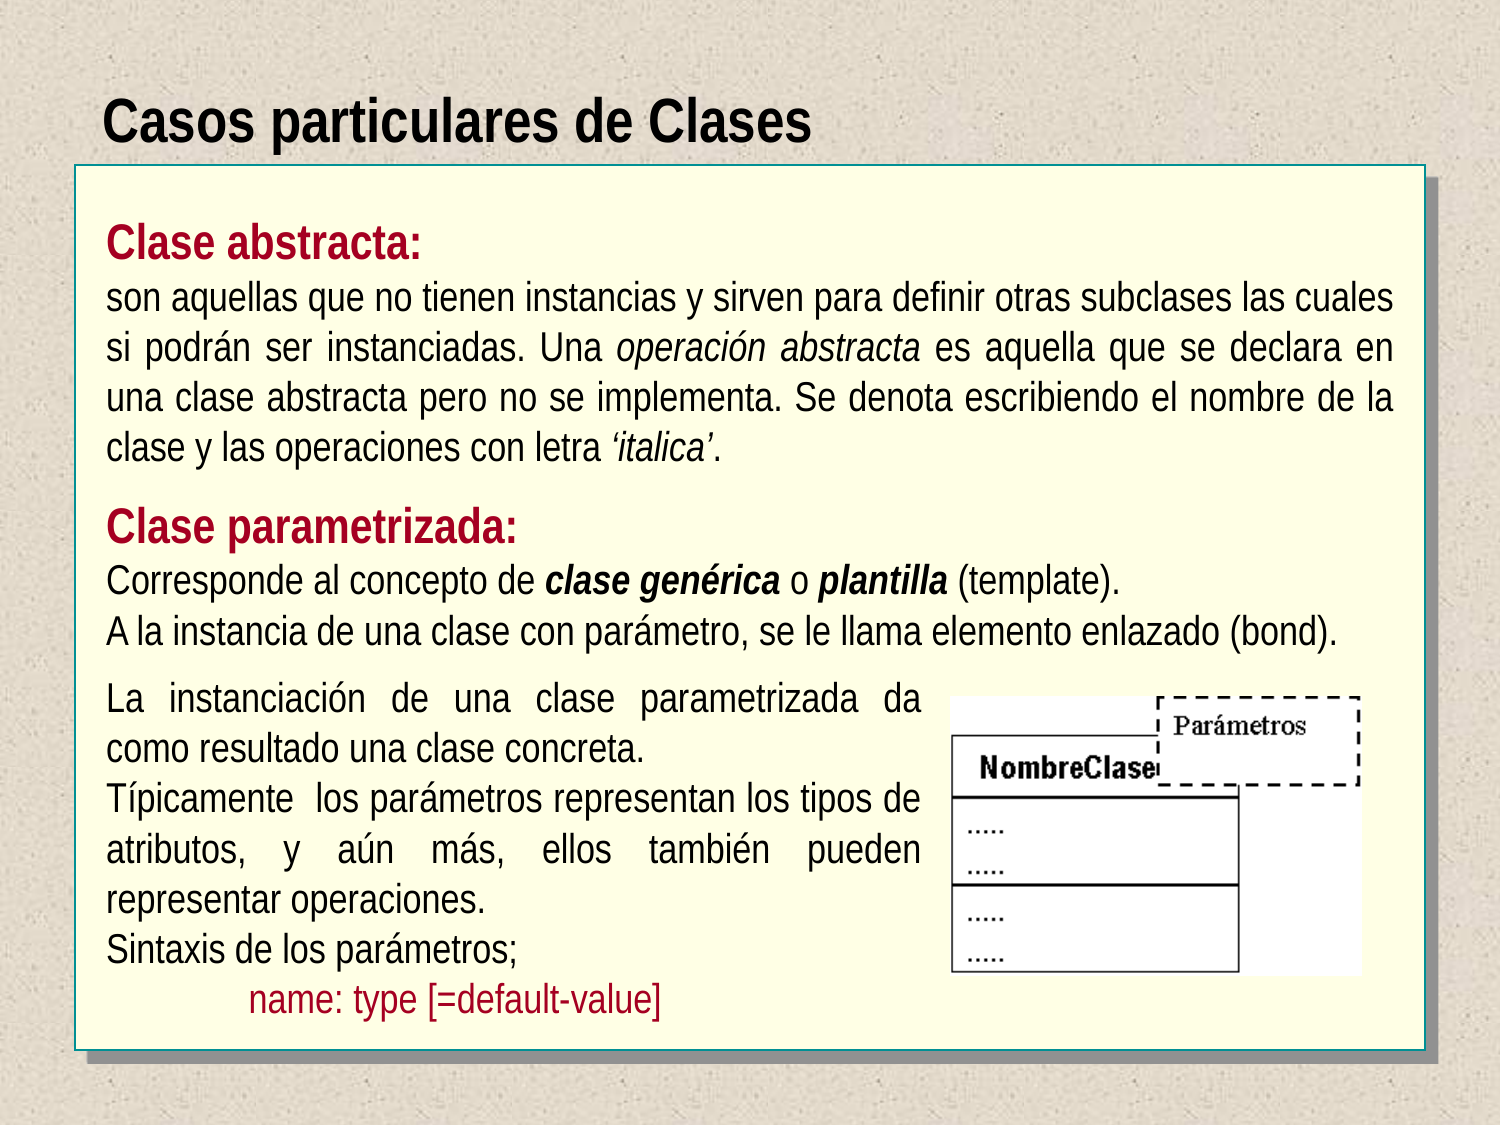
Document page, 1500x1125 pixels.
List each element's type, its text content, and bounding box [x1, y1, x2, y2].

text_box Clase abstracta: son aquellas que no tienen instancias y sirven para definir otras subclases las cuales si podrán ser instanciadas. Una operación abstracta es aquella que se declara en una clase abstracta pero no se implementa. Se denota escribiendo el nombre de la clase y las operaciones con letra ‘italica’. [100, 207, 1400, 472]
text_box La instanciación de una clase parametrizada da como resultado una clase concreta. Típicamente los parámetros representan los tipos de atributos, y aún más, ellos también pueden representar operaciones. Sintaxis de los parámetros; name: type [=default-value] [100, 669, 928, 1024]
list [950, 696, 1362, 976]
picture [0, 0, 1500, 1125]
text_box Clase parametrizada: Corresponde al concepto de clase genérica o plantilla (template). A la instancia de una clase con parámetro, se le llama elemento enlazado (bond). [100, 491, 1400, 656]
text_box Casos particulares de Clases [87, 87, 1413, 163]
